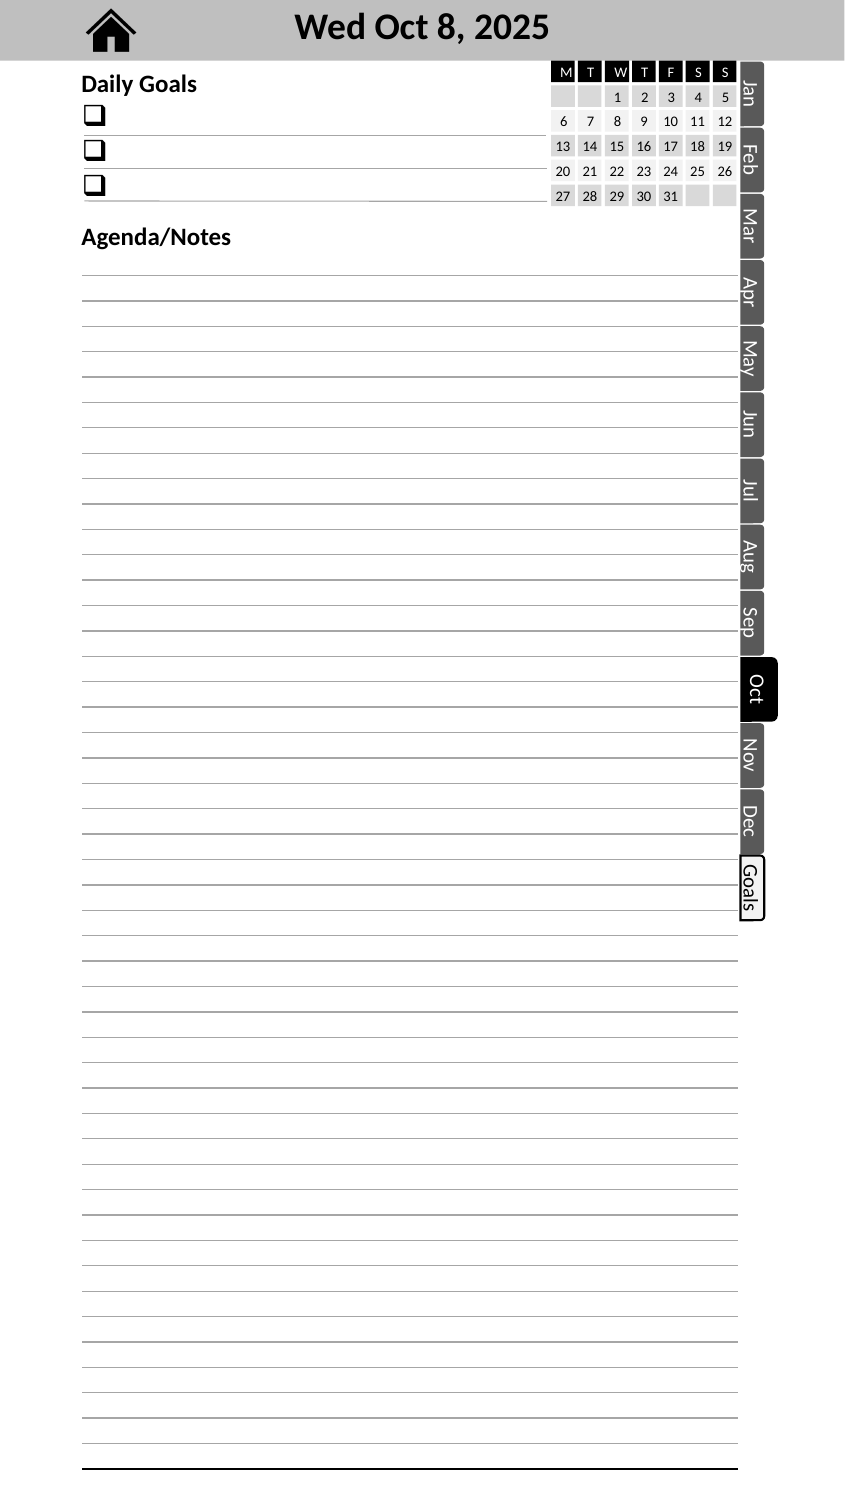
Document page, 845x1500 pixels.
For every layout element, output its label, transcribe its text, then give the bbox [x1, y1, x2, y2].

picture [82, 1, 140, 59]
list Wed Oct 8, 2025 [190, 0, 655, 61]
